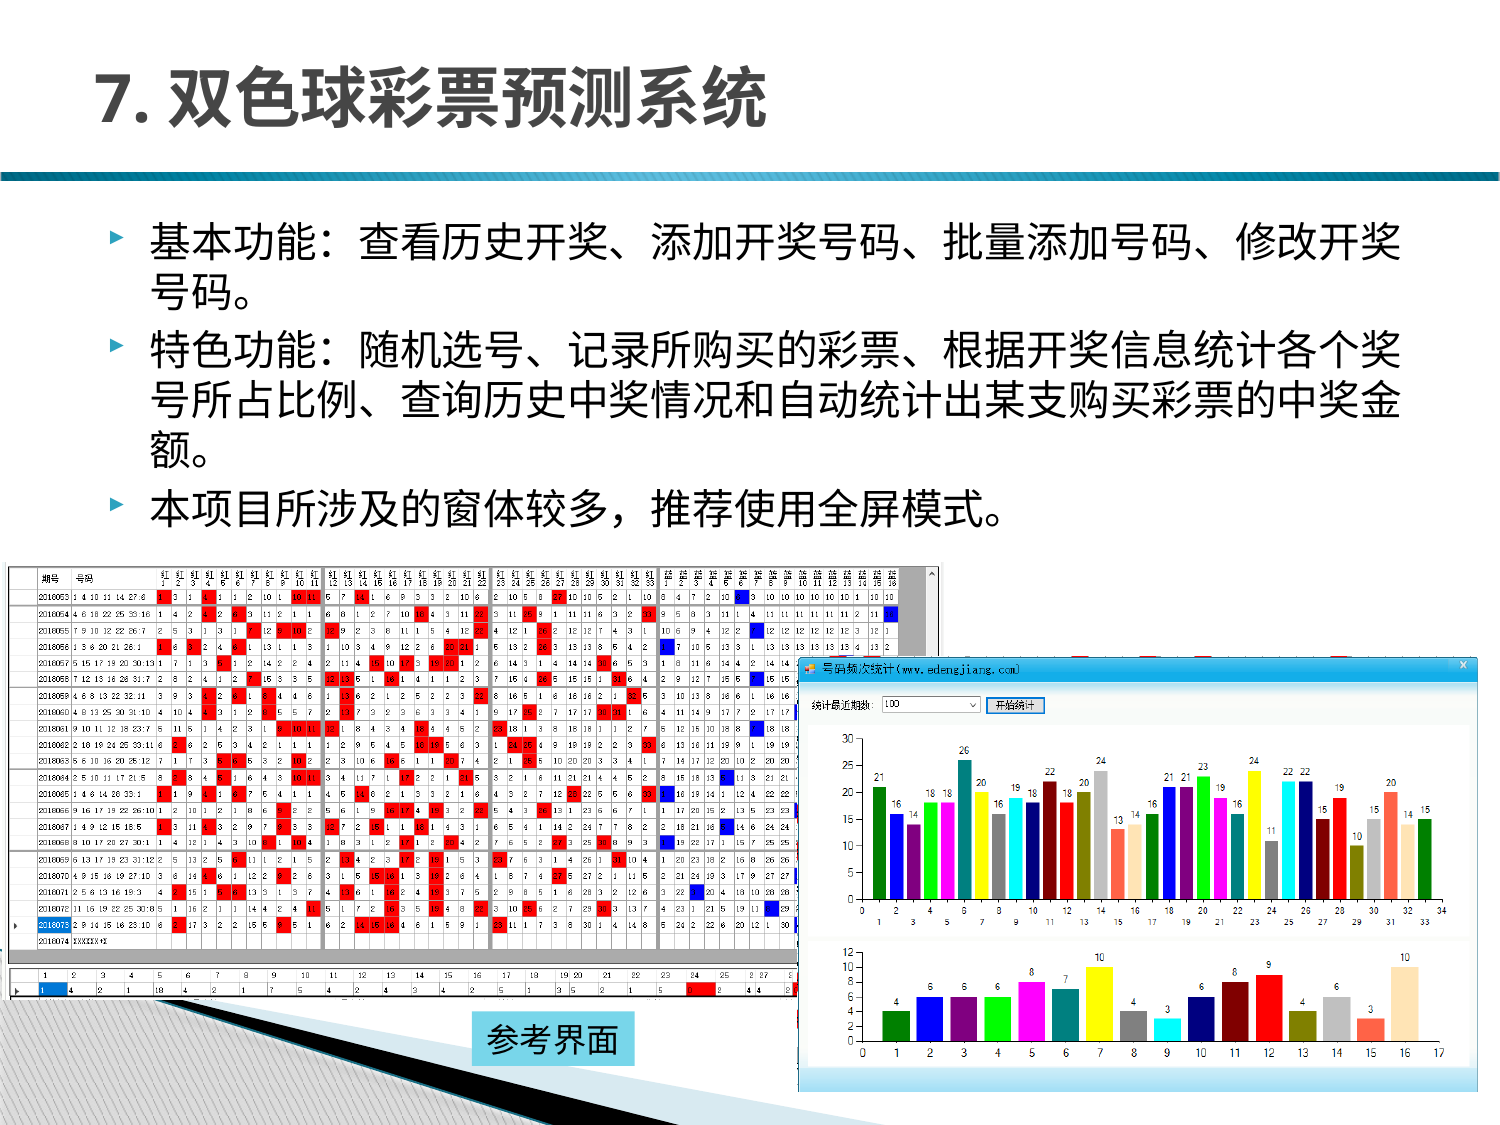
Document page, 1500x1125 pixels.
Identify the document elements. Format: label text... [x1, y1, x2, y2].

title 7.双色球彩票预测系统 [79, 30, 1430, 161]
picture [268, 172, 1169, 181]
text_box 参考界面 [471, 1011, 635, 1066]
list 基本功能：查看历史开奖、添加开奖号码、批量添加号码、修改开奖号码。 特色功能：随机选号、记录所购买的彩票、根据开奖信息统计各个奖号所占比例、查询历史中奖情况和自动统计出某支购买彩票的中奖金额。 本项目所涉及的窗体较多，推荐使用全屏模式。 [75, 208, 1425, 656]
picture [2, 562, 1479, 1092]
